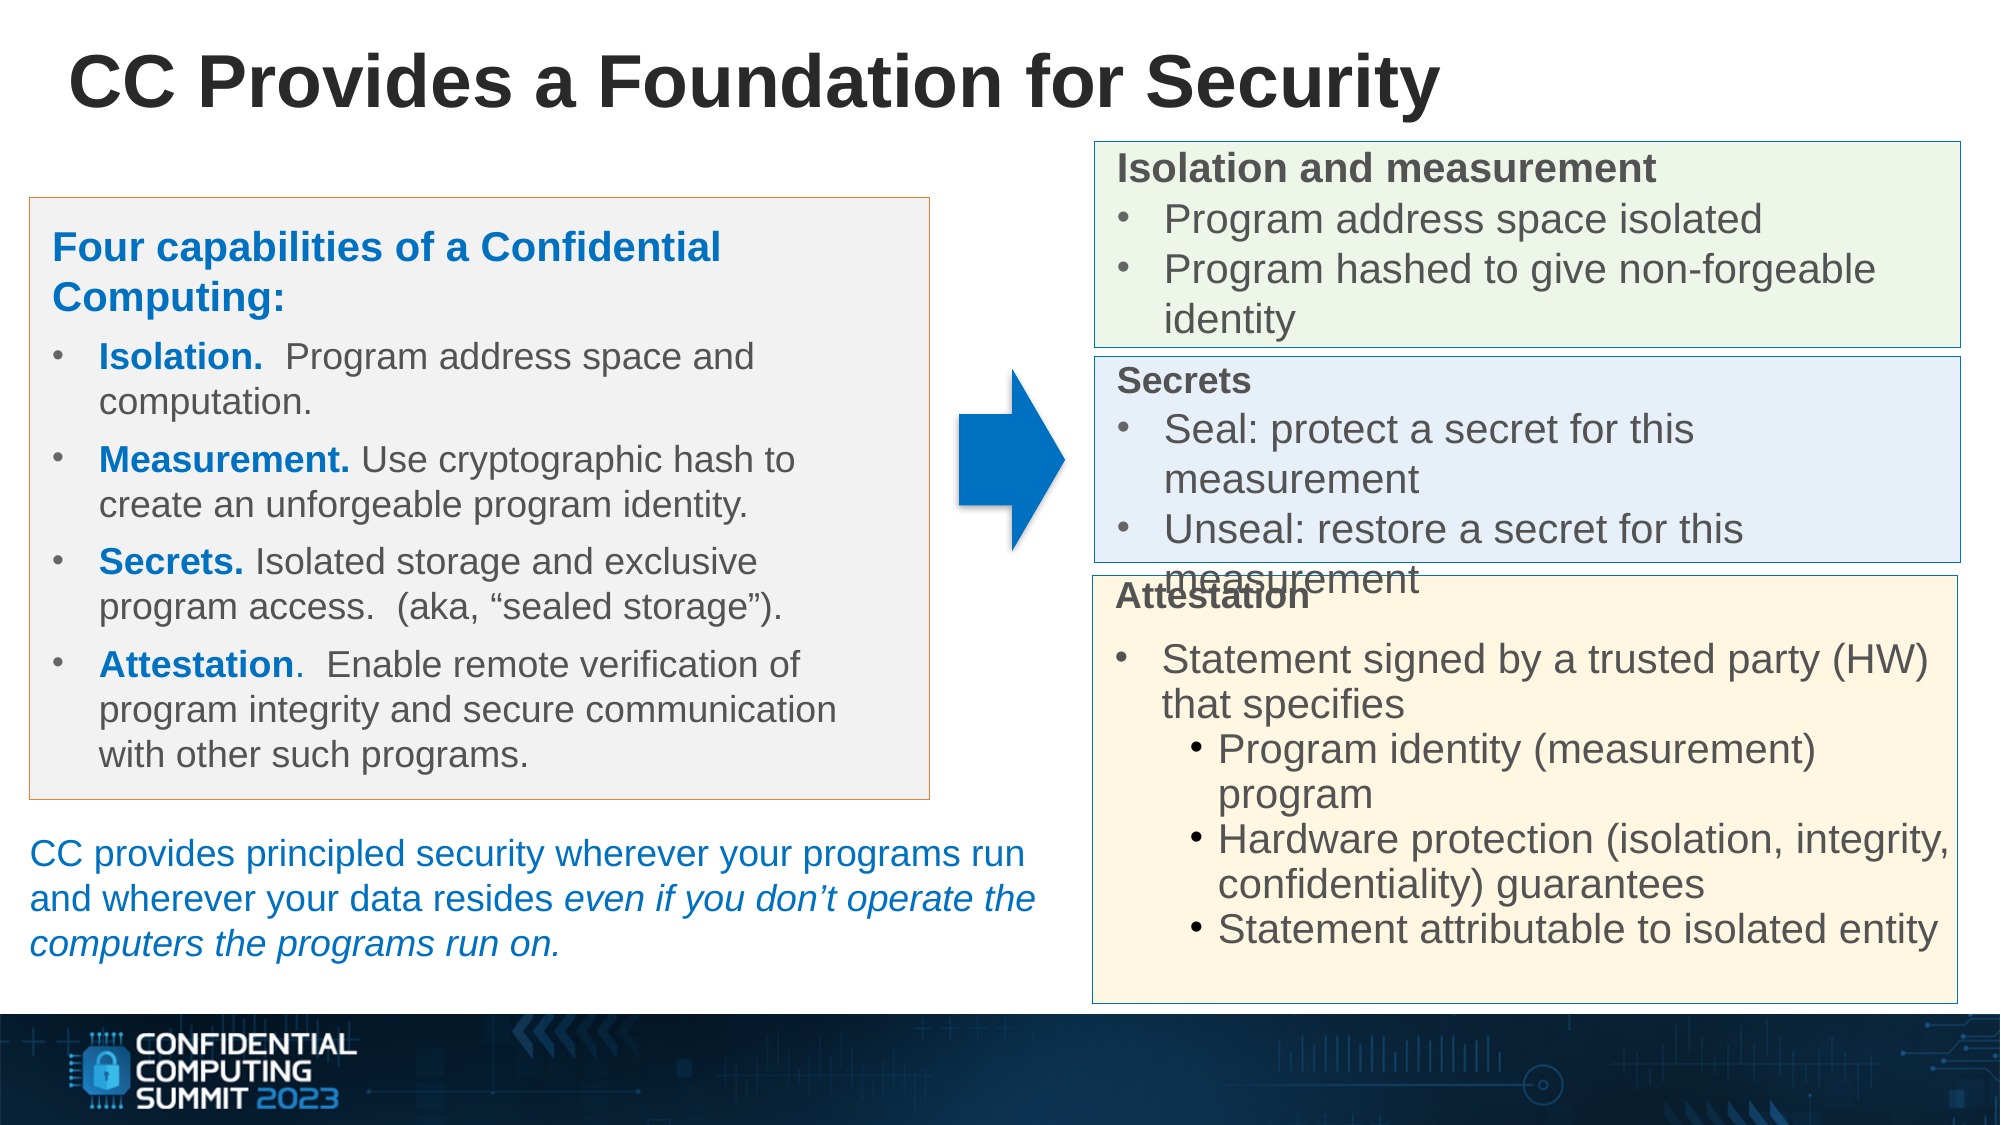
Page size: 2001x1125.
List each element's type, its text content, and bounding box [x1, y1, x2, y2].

list Attestation Statement signed by a trusted party (HW) that specifies Program identity (measurement) program Hardware protection (isolation, integrity, confidentiality) guarantees Statement attributable to isolated entity [1092, 575, 1958, 1004]
text_box Secrets Seal: protect a secret for this measurement Unseal: restore a secret for this measurement [1094, 356, 1961, 563]
text_box Four capabilities of a Confidential Computing: Isolation. Program address space and computation. Measurement. Use cryptographic hash to create an unforgeable program identity. Secrets. Isolated storage and exclusive program access. (aka, “sealed storage”). Attestation. Enable remote verification of program integrity and secure communication with other such programs. [29, 197, 930, 800]
picture [0, 1014, 2000, 1125]
text_box CC provides principled security wherever your programs run and wherever your data resides even if you don’t operate the computers the programs run on. [29, 828, 1046, 964]
text_box Isolation and measurement Program address space isolated Program hashed to give non-forgeable identity [1094, 141, 1961, 348]
title CC Provides a Foundation for Security [60, 24, 2000, 143]
text_box [958, 367, 1066, 552]
